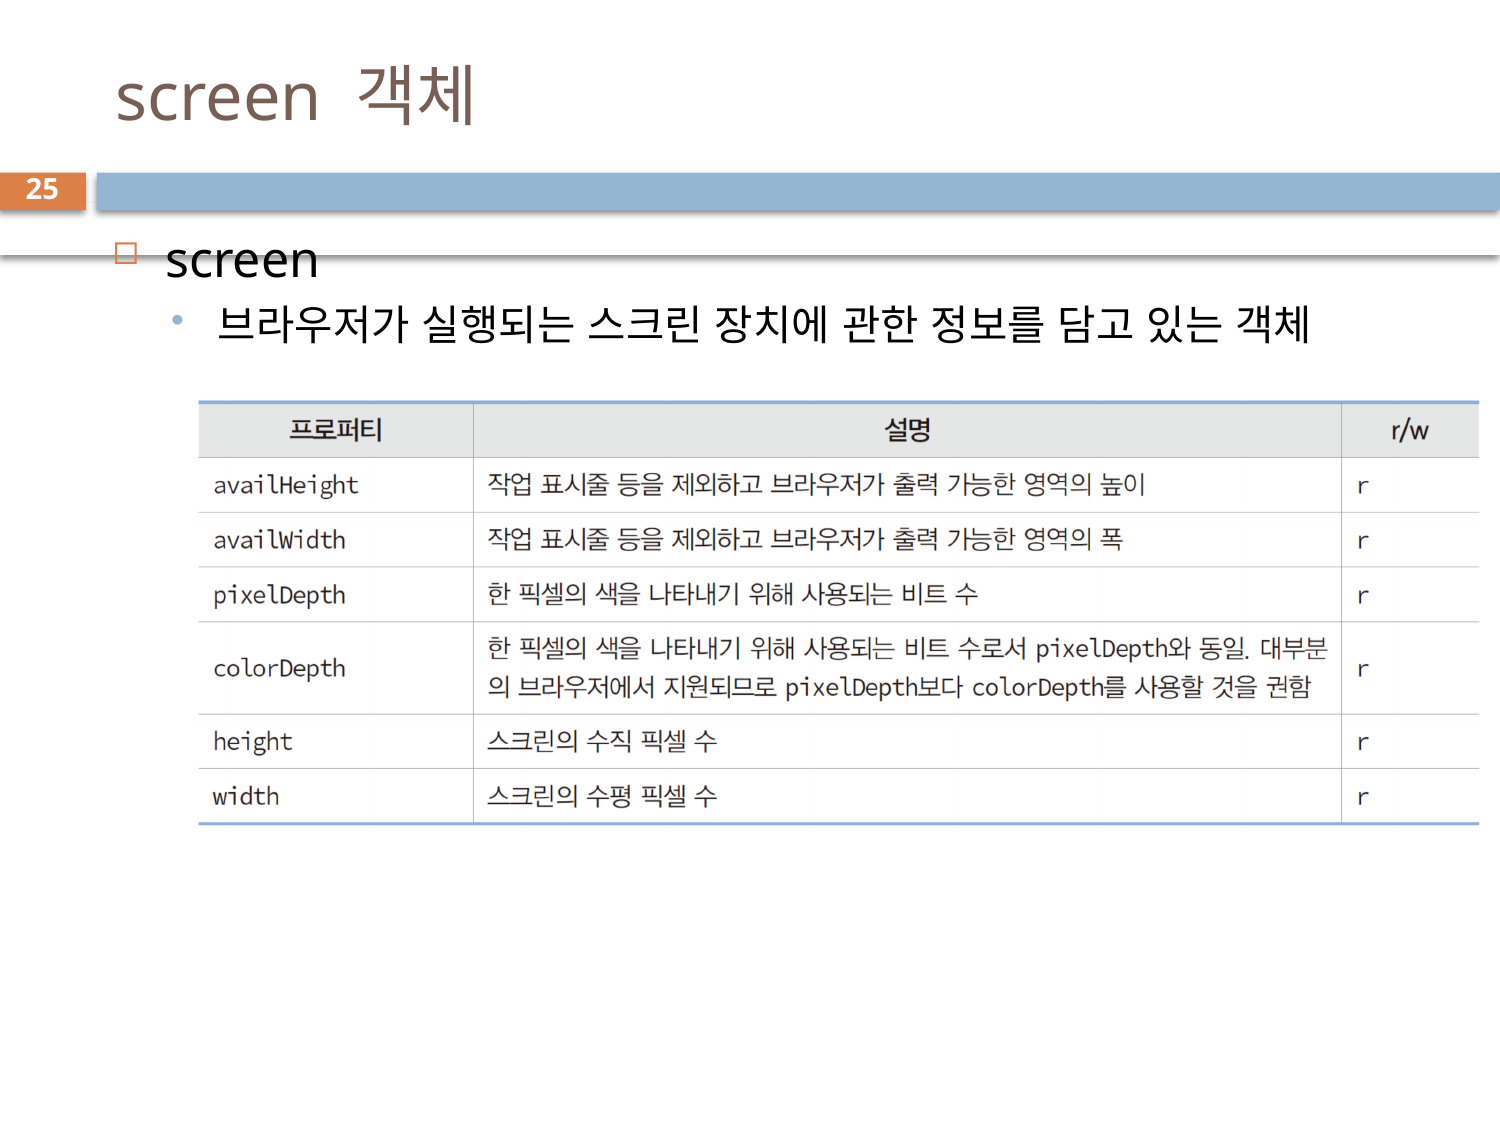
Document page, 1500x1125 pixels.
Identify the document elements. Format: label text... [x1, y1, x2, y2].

title screen 객체 [100, 37, 1438, 149]
list screen 브라우저가 실행되는 스크린 장치에 관한 정보를 담고 있는 객체 [97, 219, 1436, 1047]
slide_number 25 [0, 170, 87, 211]
picture [194, 396, 1484, 828]
